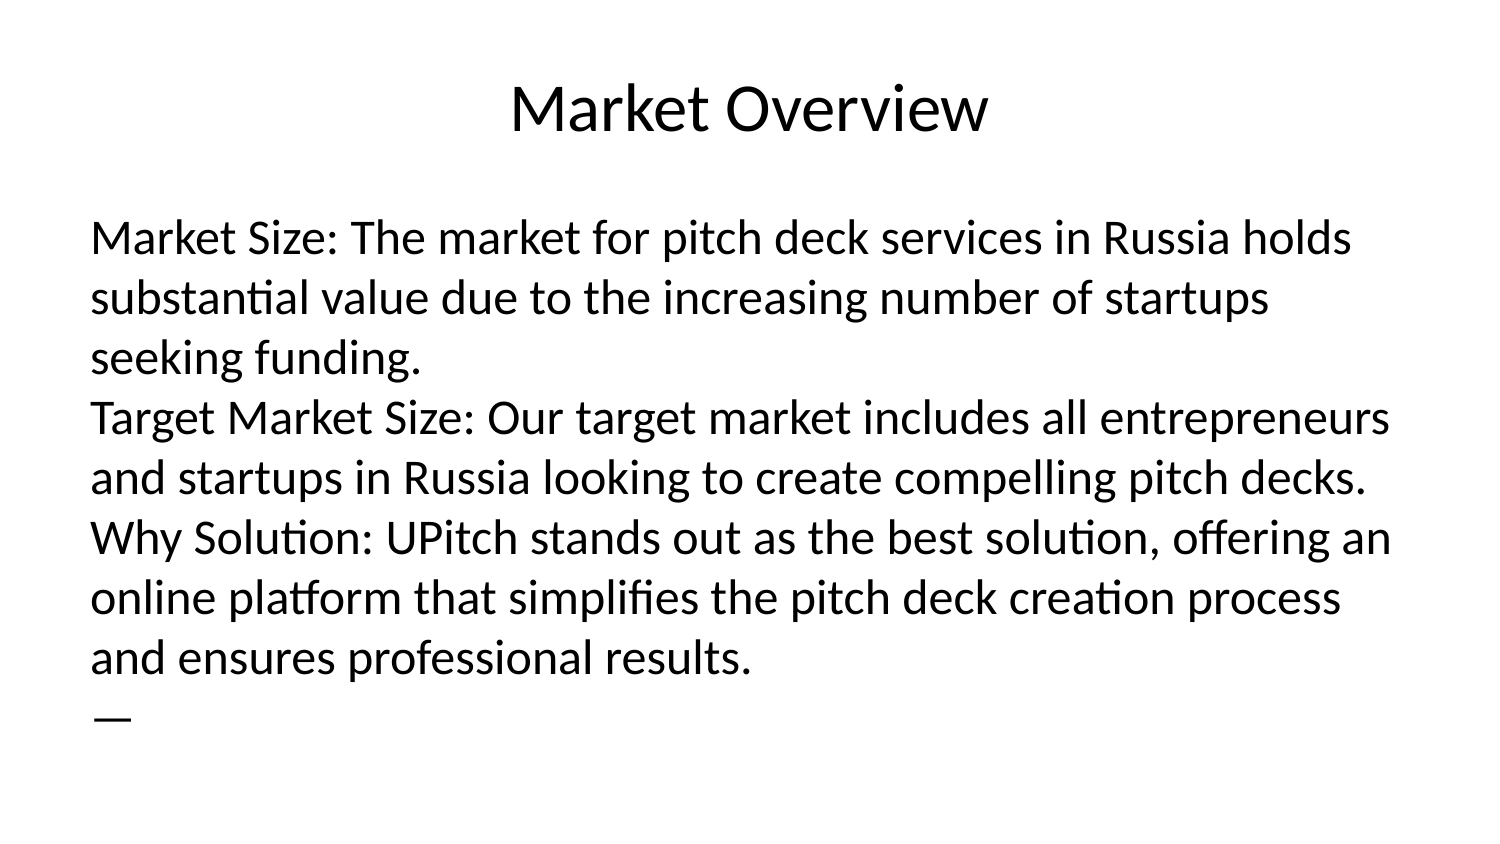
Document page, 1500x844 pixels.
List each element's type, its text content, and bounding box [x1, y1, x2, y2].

title Market Overview [75, 33, 1425, 175]
list Market Size: The market for pitch deck services in Russia holds substantial value due to the increasing number of startups seeking funding. Target Market Size: Our target market includes all entrepreneurs and startups in Russia looking to create compelling pitch decks. Why Solution: UPitch stands out as the best solution, offering an online platform that simplifies the pitch deck creation process and ensures professional results. — [75, 196, 1425, 754]
